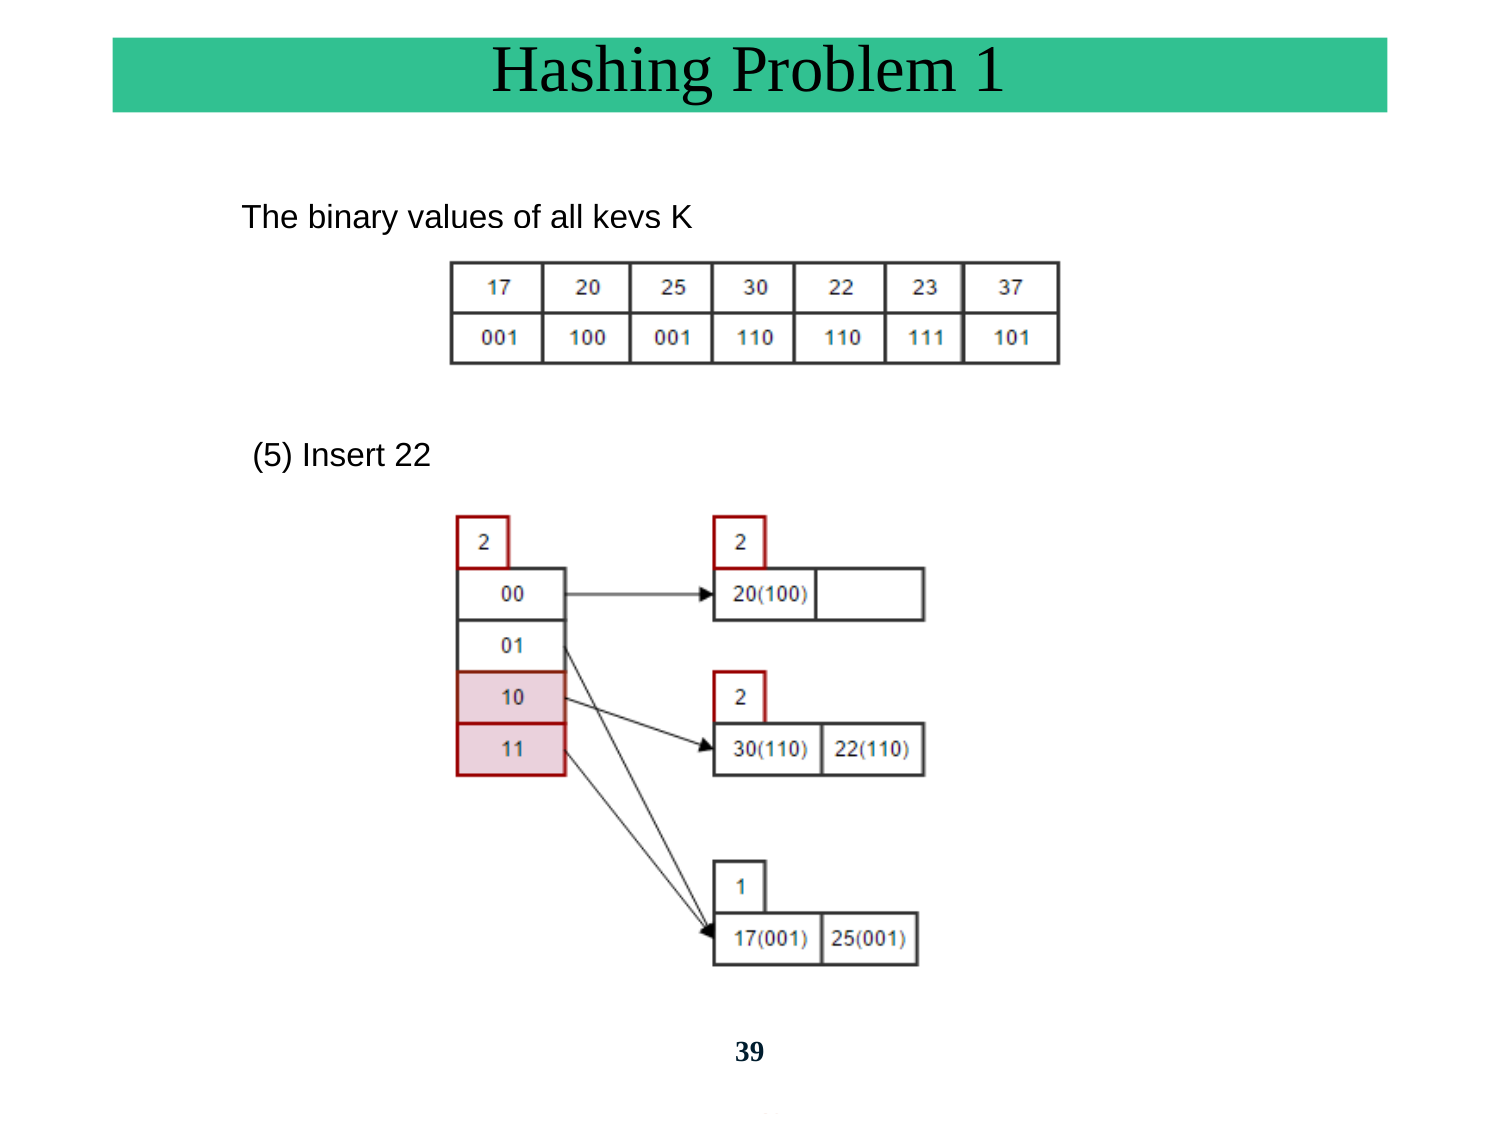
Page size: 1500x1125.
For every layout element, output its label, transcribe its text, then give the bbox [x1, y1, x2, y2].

title Hashing Problem 1 [112, 37, 1388, 113]
text_box (5) Insert 22 [237, 425, 690, 481]
slide_number 39 [74, 1024, 1426, 1101]
text_box The binary values of all keys K [226, 187, 872, 243]
picture [421, 227, 1097, 392]
picture [413, 481, 967, 985]
